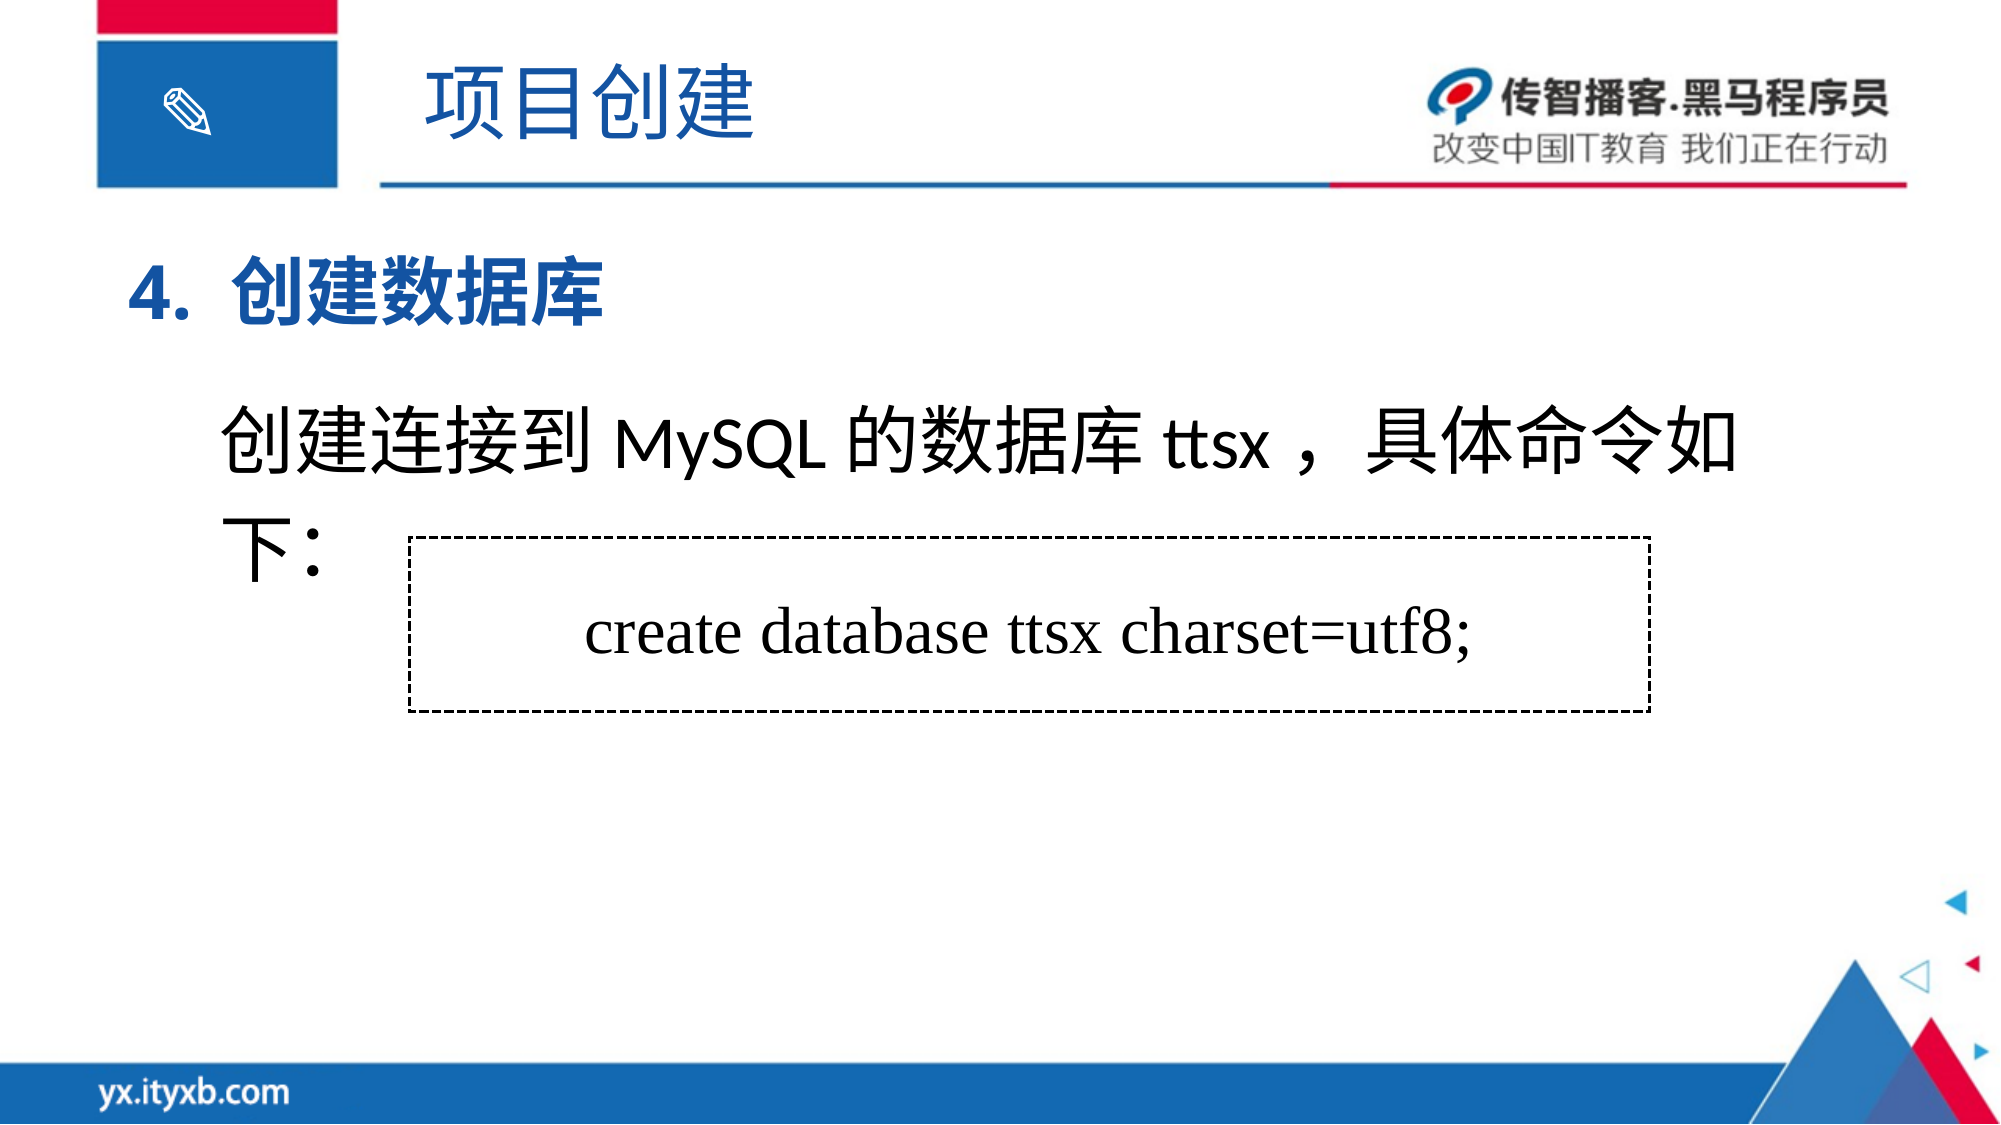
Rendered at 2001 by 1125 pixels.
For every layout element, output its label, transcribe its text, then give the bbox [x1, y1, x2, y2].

text_box 项目创建 [409, 43, 1292, 158]
text_box 创建连接到MySQL的数据库ttsx，具体命令如下： [204, 367, 1855, 599]
text_box 4. 创建数据库 [113, 237, 1313, 342]
picture [0, 0, 2000, 1124]
text_box create database ttsx charset=utf8; [569, 579, 1490, 675]
text_box [409, 537, 1650, 712]
